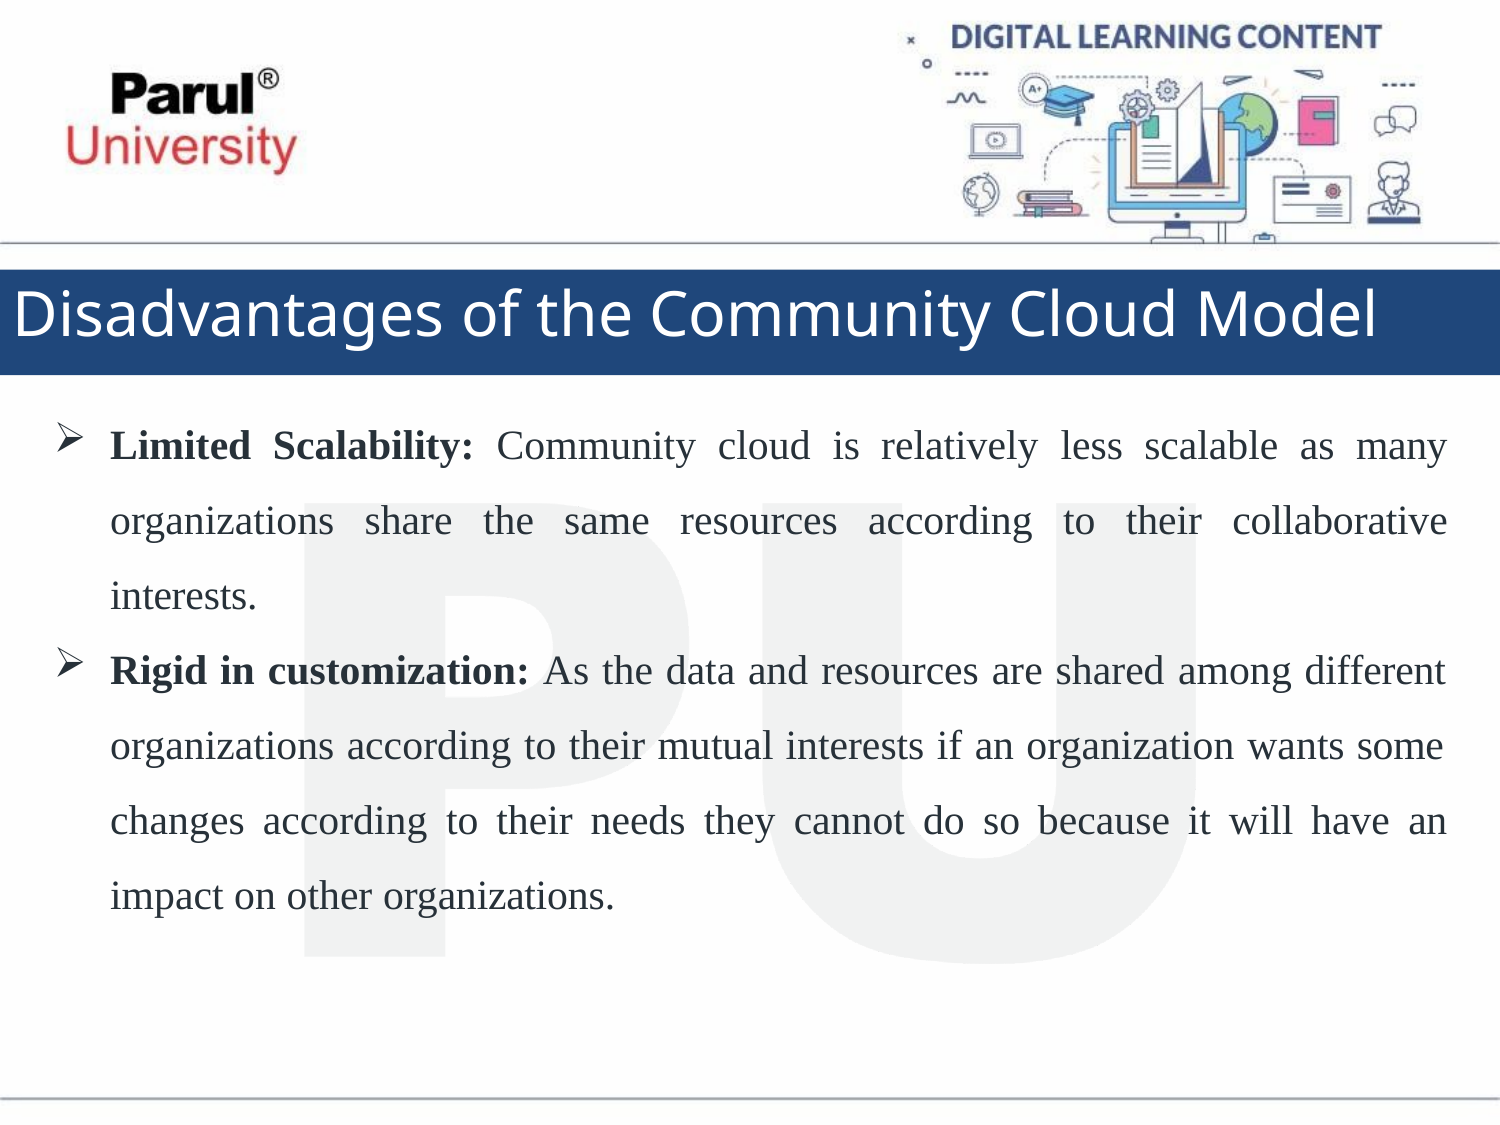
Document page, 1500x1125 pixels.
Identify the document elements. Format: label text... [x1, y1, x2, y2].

list Limited Scalability: Community cloud is relatively less scalable as many organizations share the same resources according to their collaborative interests. Rigid in customization: As the data and resources are shared among different organizations according to their mutual interests if an organization wants some changes according to their needs they cannot do so because it will have an impact on other organizations. [51, 390, 1449, 1031]
title Disadvantages of the Community Cloud Model [10, 272, 1490, 462]
picture [0, 0, 1500, 269]
picture [0, 376, 1500, 1125]
